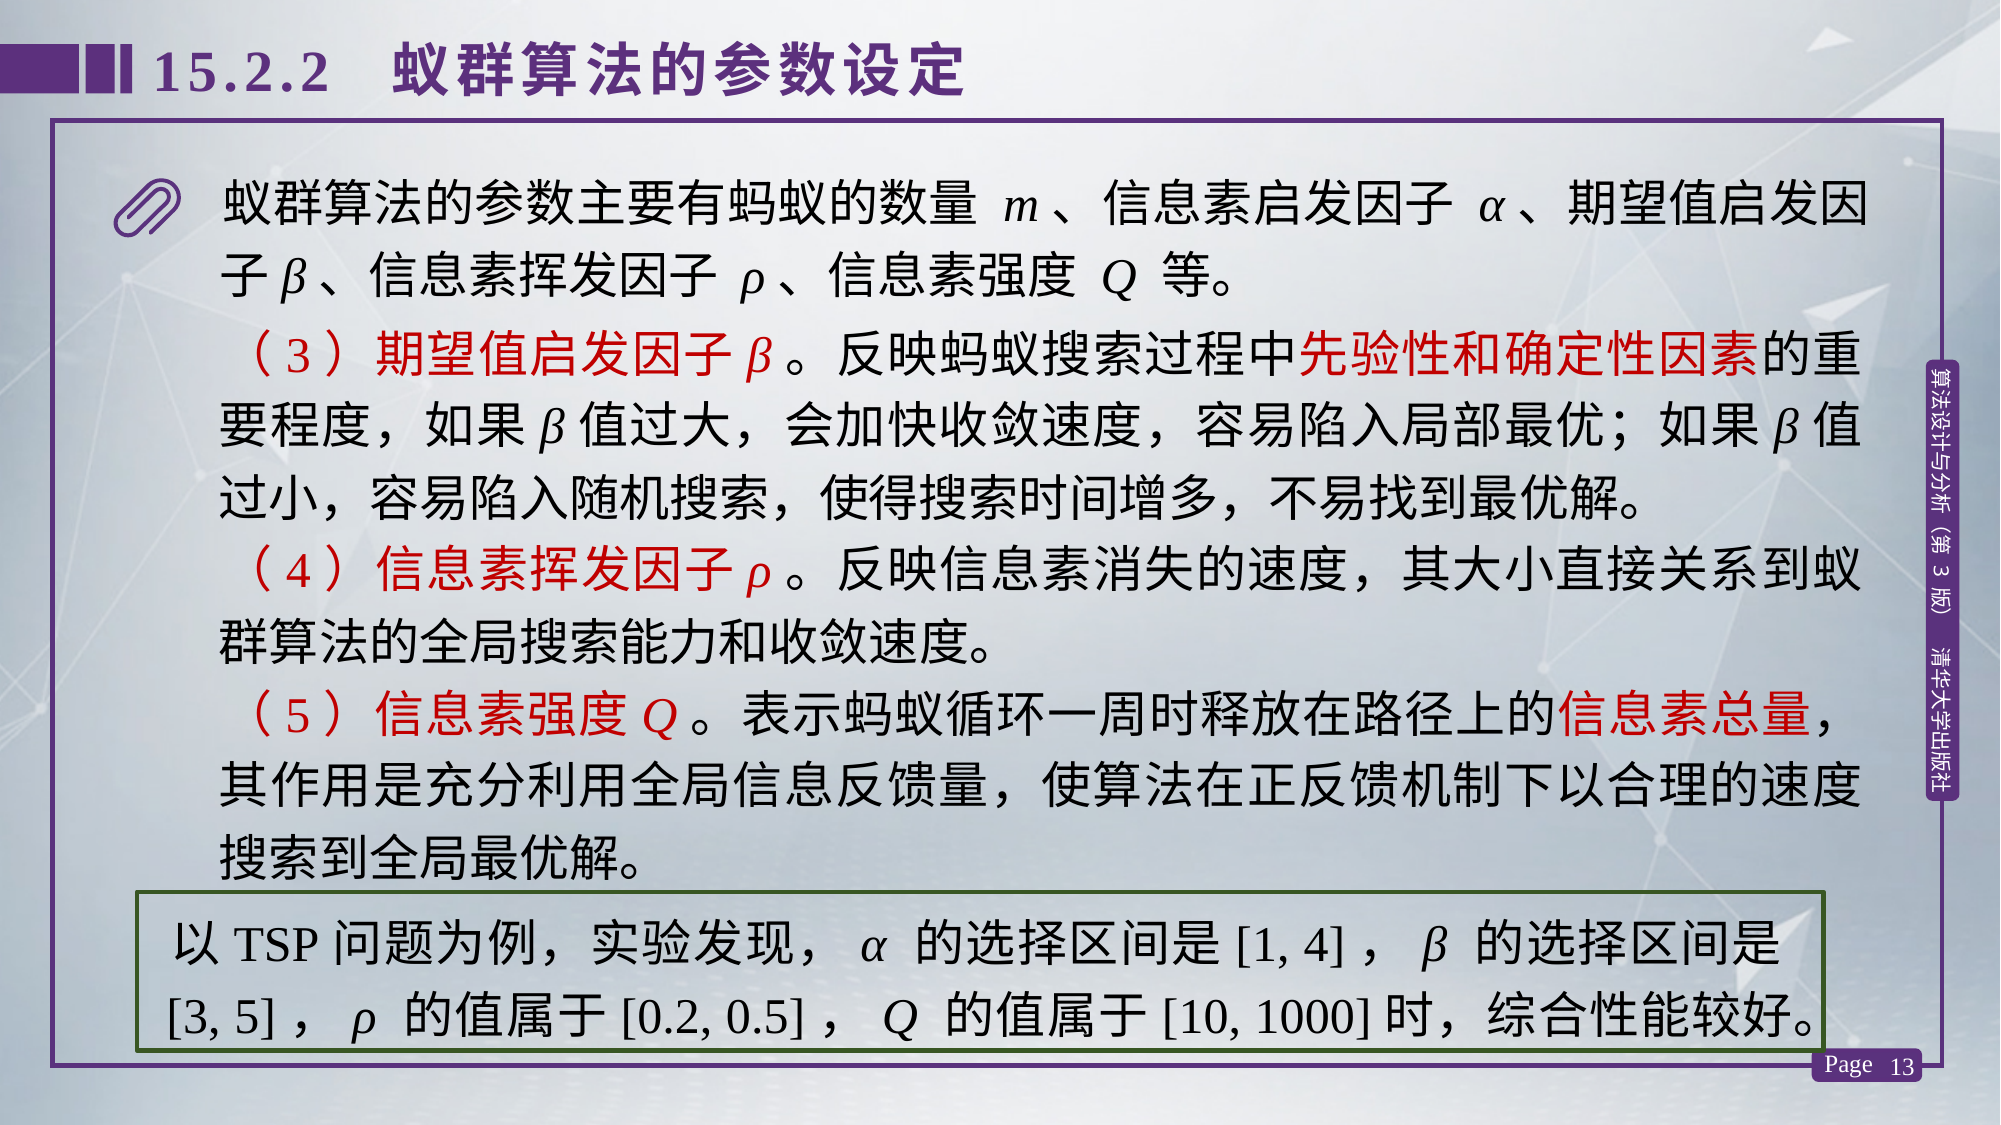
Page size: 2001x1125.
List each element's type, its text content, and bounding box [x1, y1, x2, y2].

picture [0, 0, 2000, 1125]
text_box （3）期望值启发因子β。反映蚂蚁搜索过程中先验性和确定性因素的重要程度，如果β值过大，会加快收敛速度，容易陷入局部最优；如果β值过小，容易陷入随机搜索，使得搜索时间增多，不易找到最优解。 （4）信息素挥发因子ρ。反映信息素消失的速度，其大小直接关系到蚁群算法的全局搜索能力和收敛速度。 （5）信息素强度Q。表示蚂蚁循环一周时释放在路径上的信息素总量，其作用是充分利用全局信息反馈量，使算法在正反馈机制下以合理的速度搜索到全局最优解。 [204, 311, 1877, 894]
text_box 蚁群算法的参数主要有蚂蚁的数量 m、信息素启发因子 α、期望值启发因子β、信息素挥发因子 ρ、信息素强度 Q 等。 [204, 152, 1885, 311]
text_box 15.2.2 蚁群算法的参数设定 [137, 26, 1435, 111]
text_box 以TSP问题为例，实验发现，α 的选择区间是[1, 4]，β 的选择区间是[3, 5]，ρ 的值属于[0.2, 0.5]，Q 的值属于[10, 1000]时，综合性能较好。 [137, 891, 1824, 1051]
text_box [113, 178, 181, 238]
